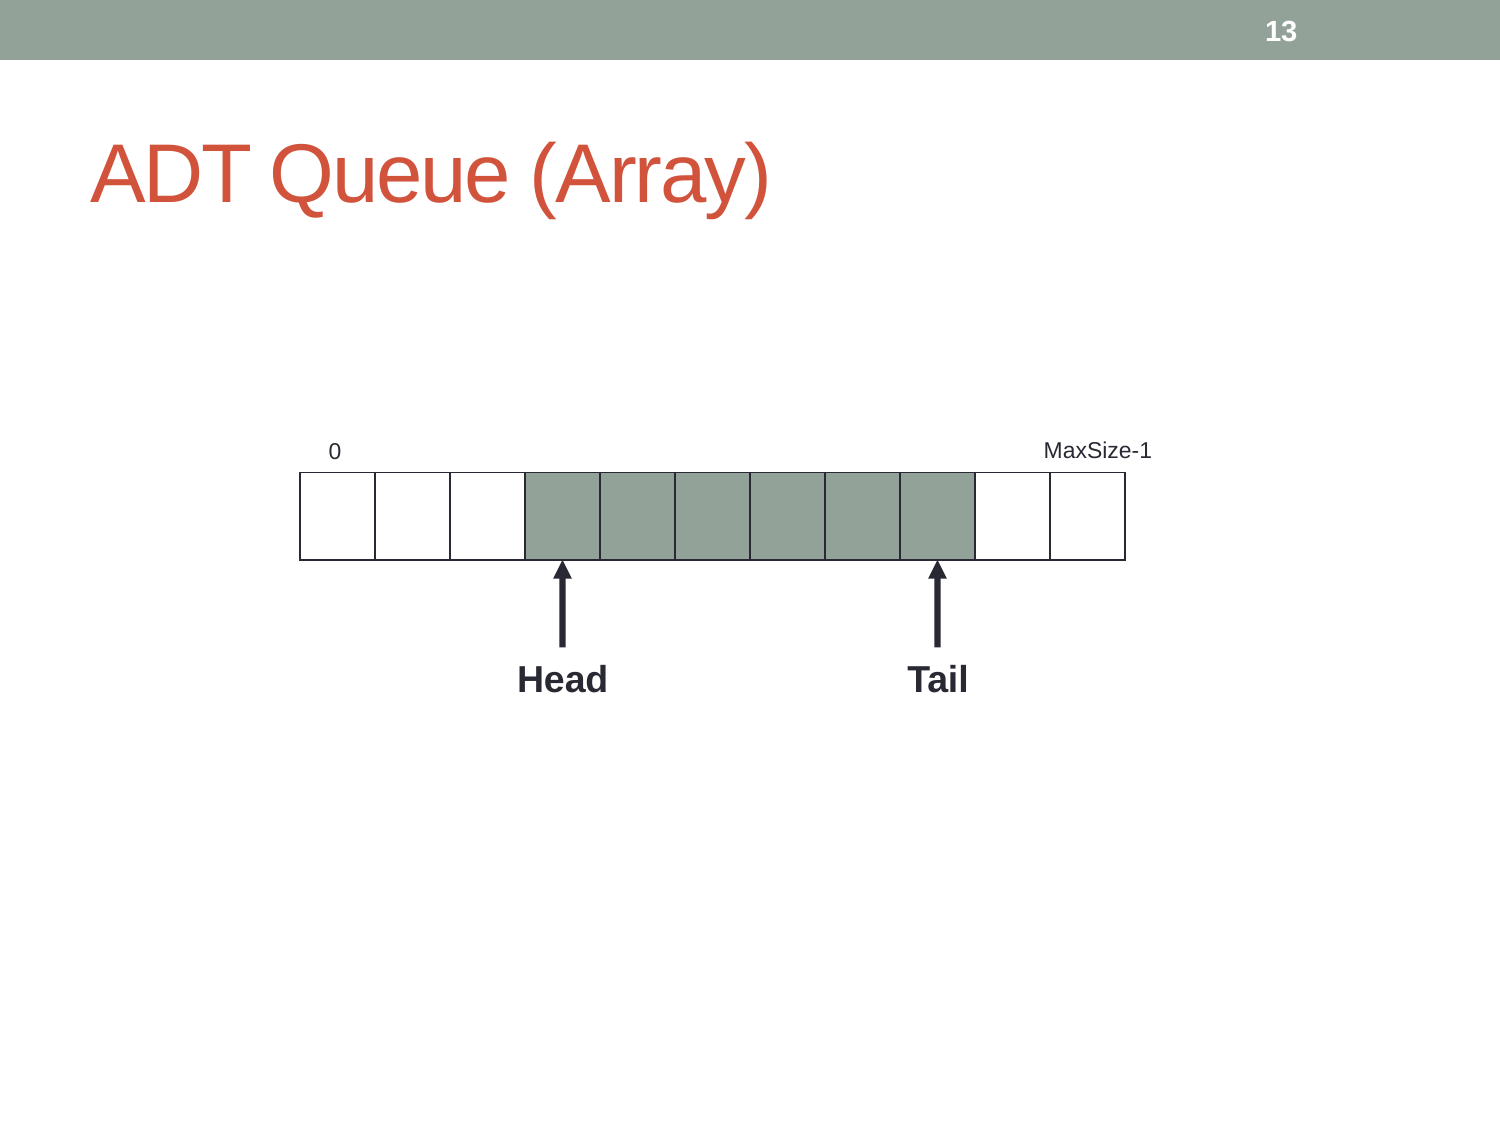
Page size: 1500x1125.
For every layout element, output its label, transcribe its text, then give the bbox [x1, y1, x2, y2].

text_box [299, 472, 1126, 713]
text_box 0 [313, 429, 357, 469]
text_box MaxSize-1 [1028, 427, 1168, 471]
slide_number 13 [1250, 3, 1425, 57]
title ADT Queue (Array) [75, 87, 1425, 250]
